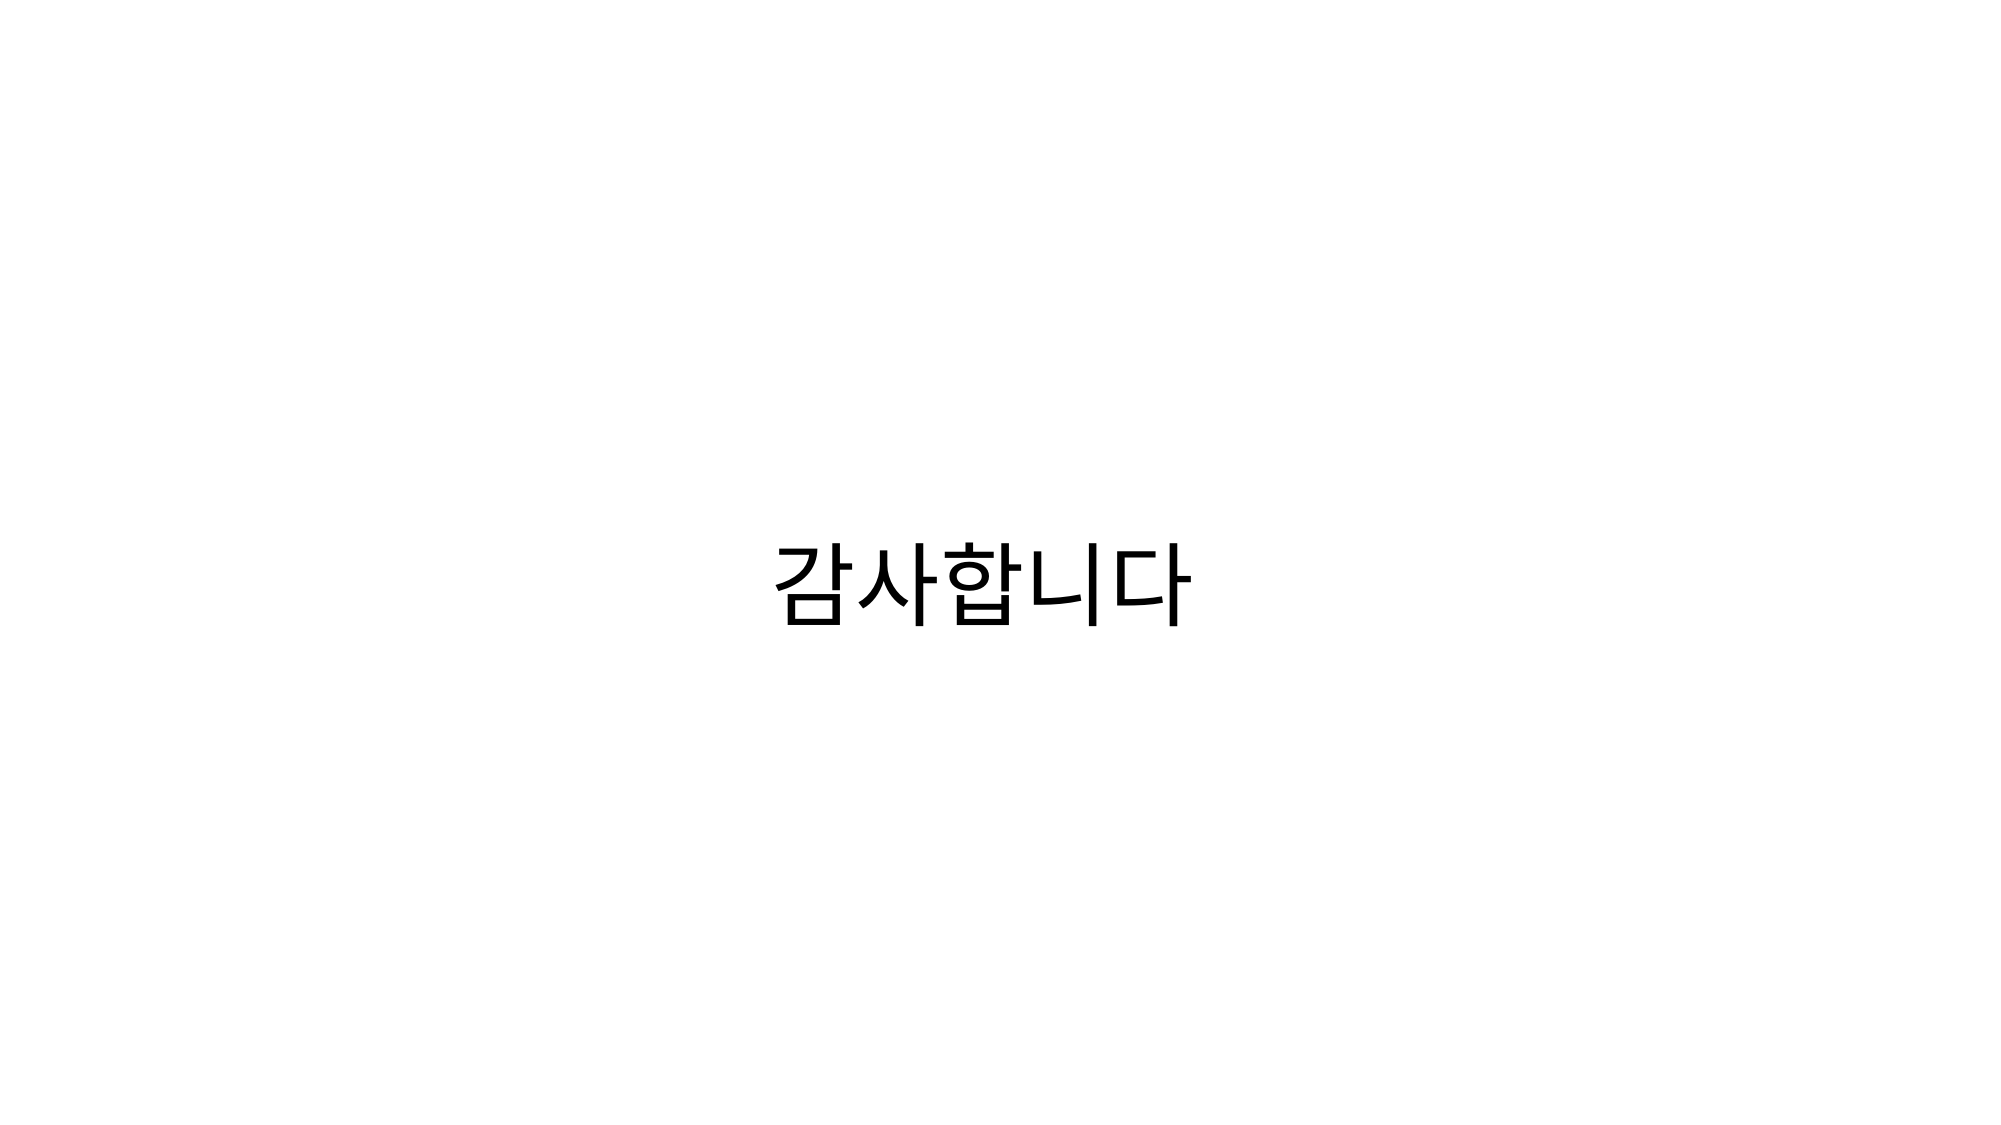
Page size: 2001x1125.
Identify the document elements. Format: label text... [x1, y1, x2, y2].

title 감사합니다 [132, 481, 1858, 699]
